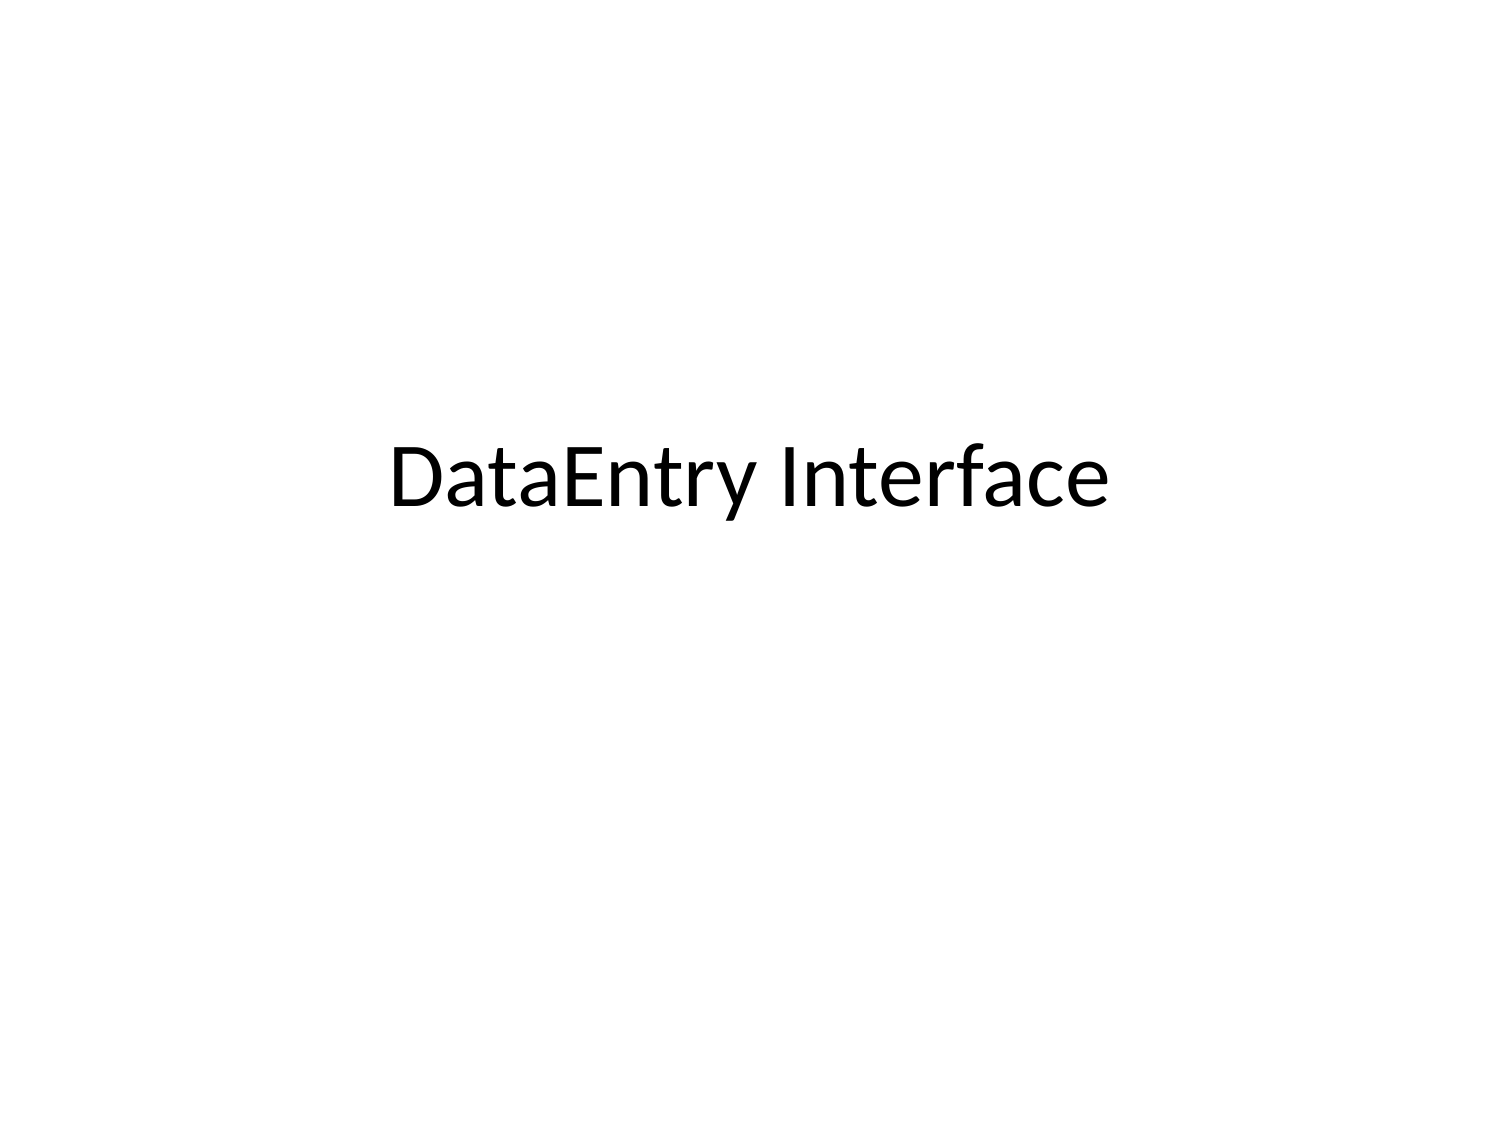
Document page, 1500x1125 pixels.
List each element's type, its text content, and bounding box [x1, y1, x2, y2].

title DataEntry Interface [112, 349, 1388, 591]
